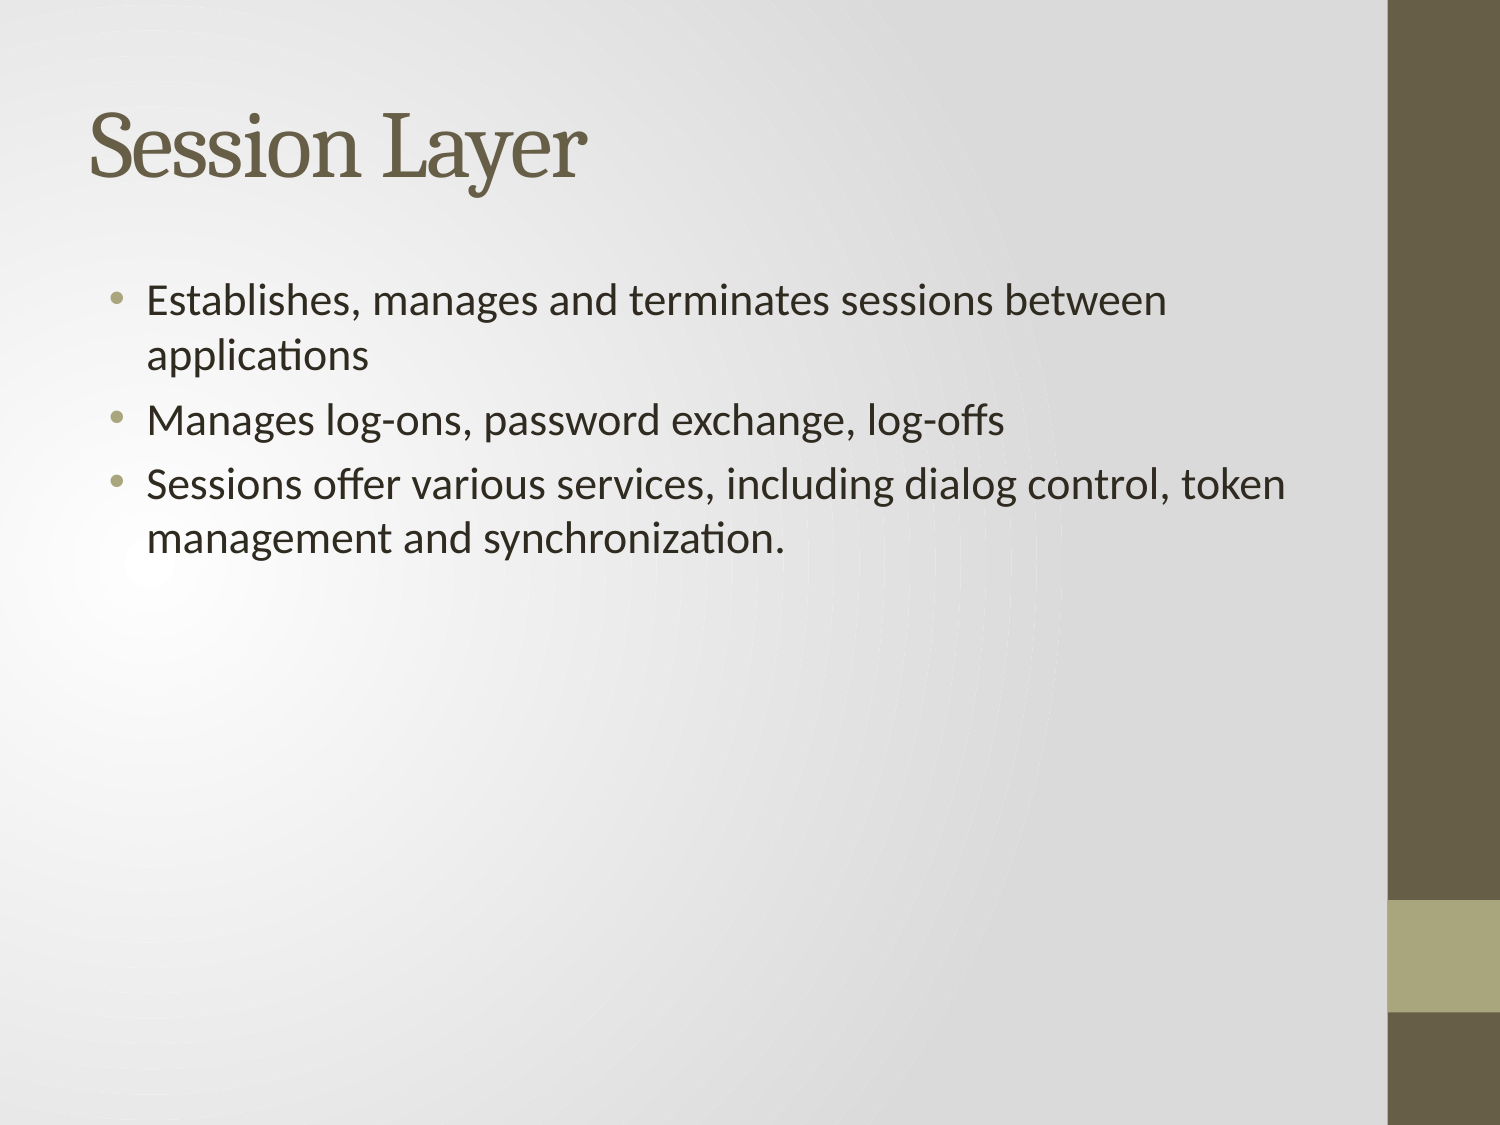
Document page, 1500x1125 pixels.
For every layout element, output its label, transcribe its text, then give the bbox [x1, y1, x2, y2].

list Establishes, manages and terminates sessions between applications Manages log-ons, password exchange, log-offs Sessions offer various services, including dialog control, token management and synchronization. [75, 262, 1325, 1050]
title Session Layer [75, 45, 1325, 233]
